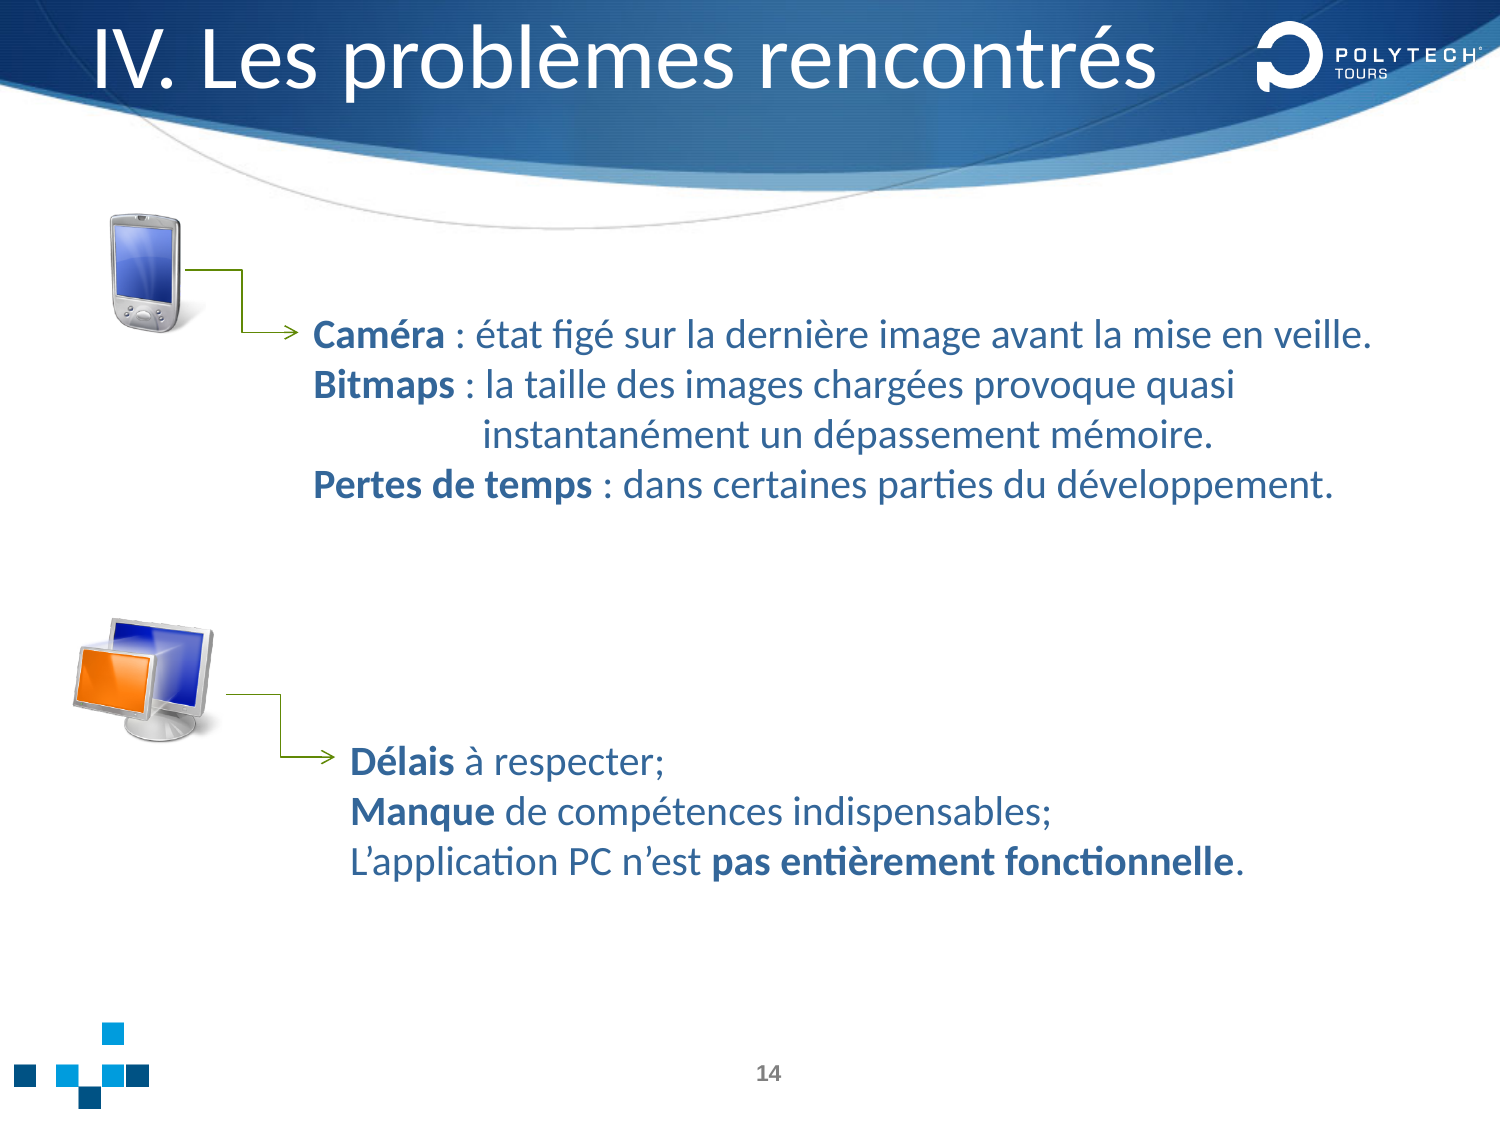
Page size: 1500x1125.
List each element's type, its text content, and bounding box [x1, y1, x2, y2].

picture [0, 0, 1500, 1125]
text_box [184, 269, 1462, 568]
title IV. Les problèmes rencontrés [75, 0, 1266, 125]
slide_number 14 [725, 1042, 813, 1103]
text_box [225, 694, 1427, 894]
